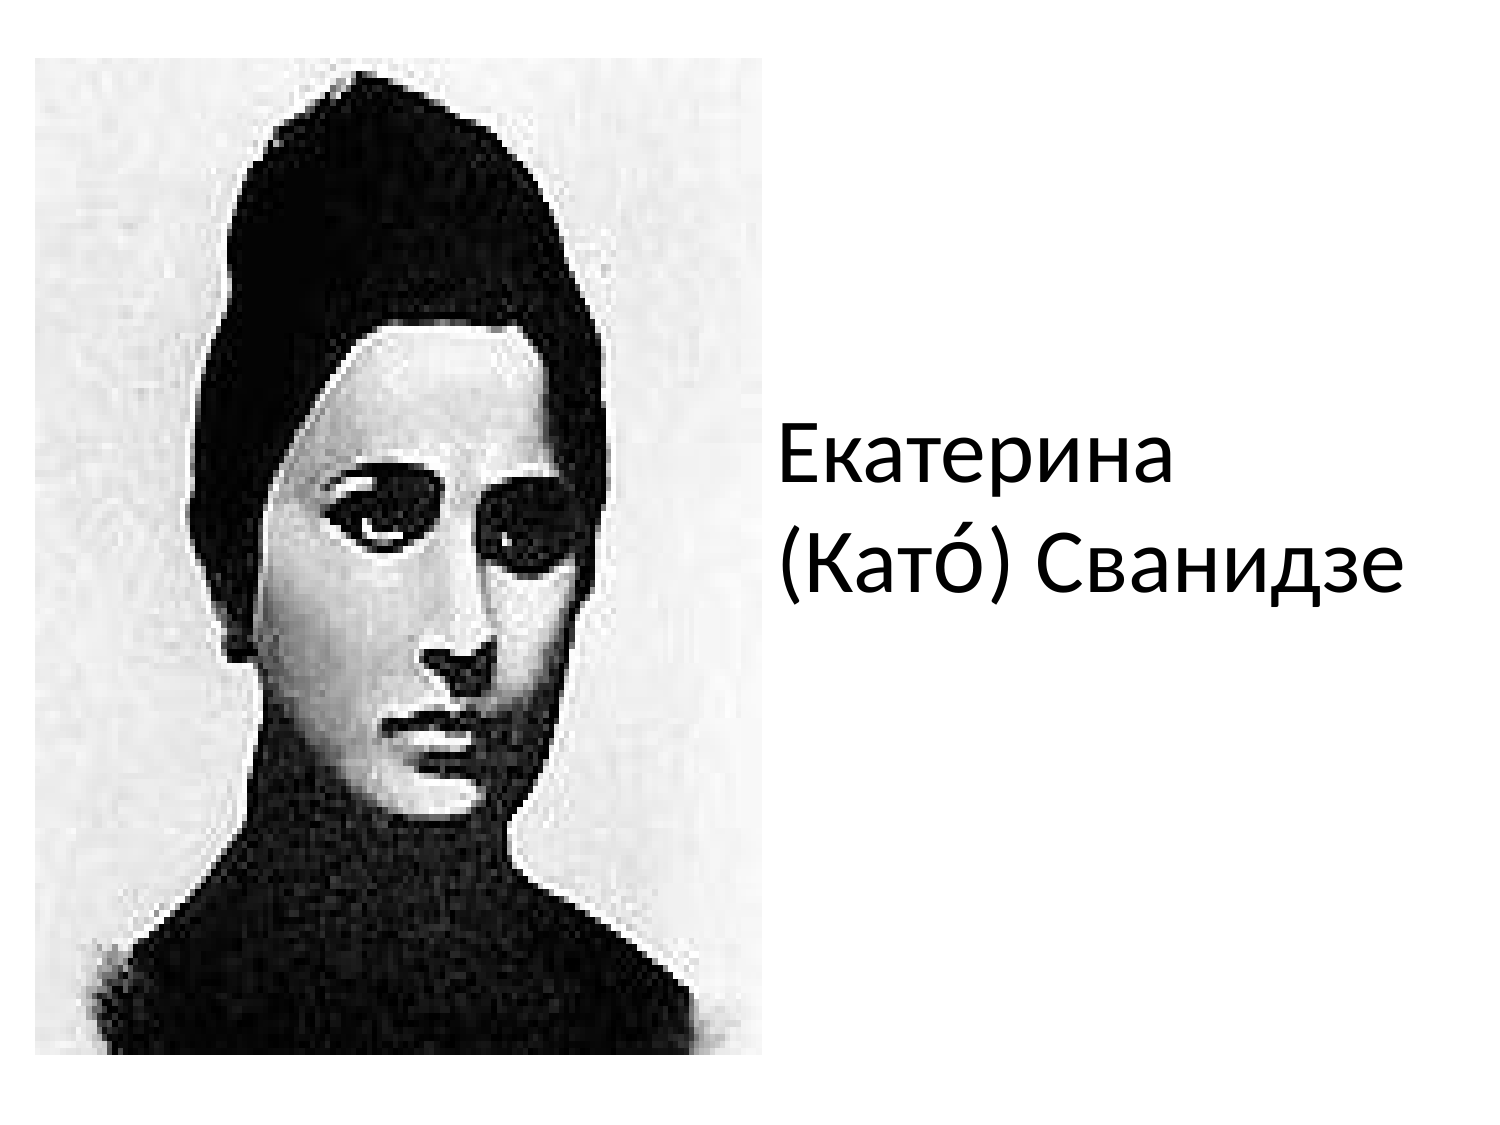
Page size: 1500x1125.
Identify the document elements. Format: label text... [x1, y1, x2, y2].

text_box Екатерина (Като́) Сванидзе [761, 45, 1425, 1067]
picture [34, 58, 762, 1055]
